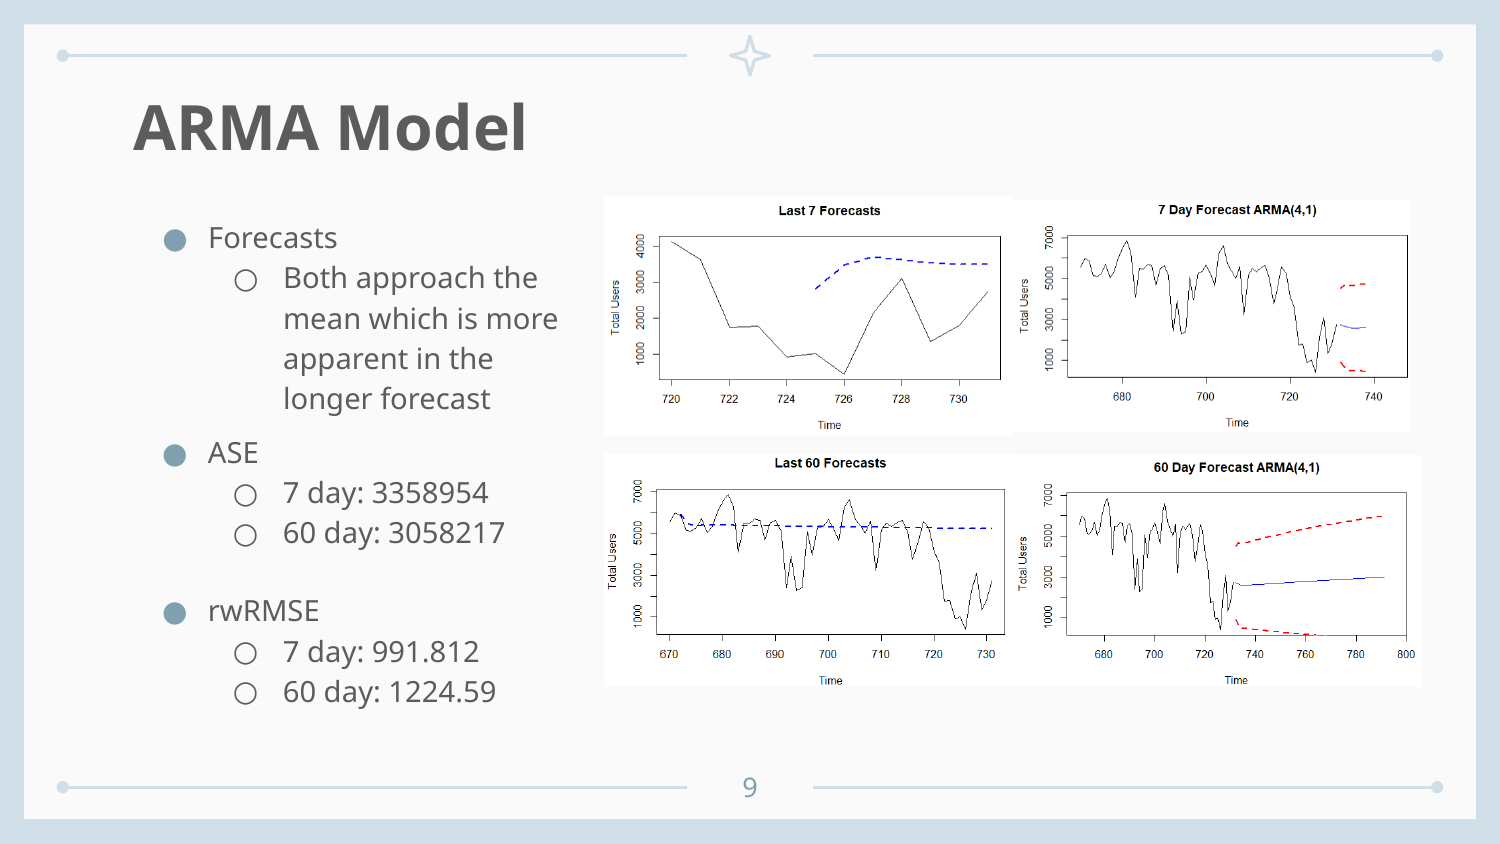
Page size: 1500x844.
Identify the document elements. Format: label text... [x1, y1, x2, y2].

text_box rwRMSE 7 day: 991.812 60 day: 1224.59 [118, 580, 580, 716]
text_box ASE 7 day: 3358954 60 day: 3058217 [118, 421, 580, 558]
slide_number 9 [705, 755, 795, 810]
title ARMA Model [118, 72, 1382, 167]
picture [604, 196, 1410, 436]
picture [604, 453, 1422, 688]
list Forecasts Both approach the mean which is more apparent in the longer forecast [118, 199, 580, 421]
